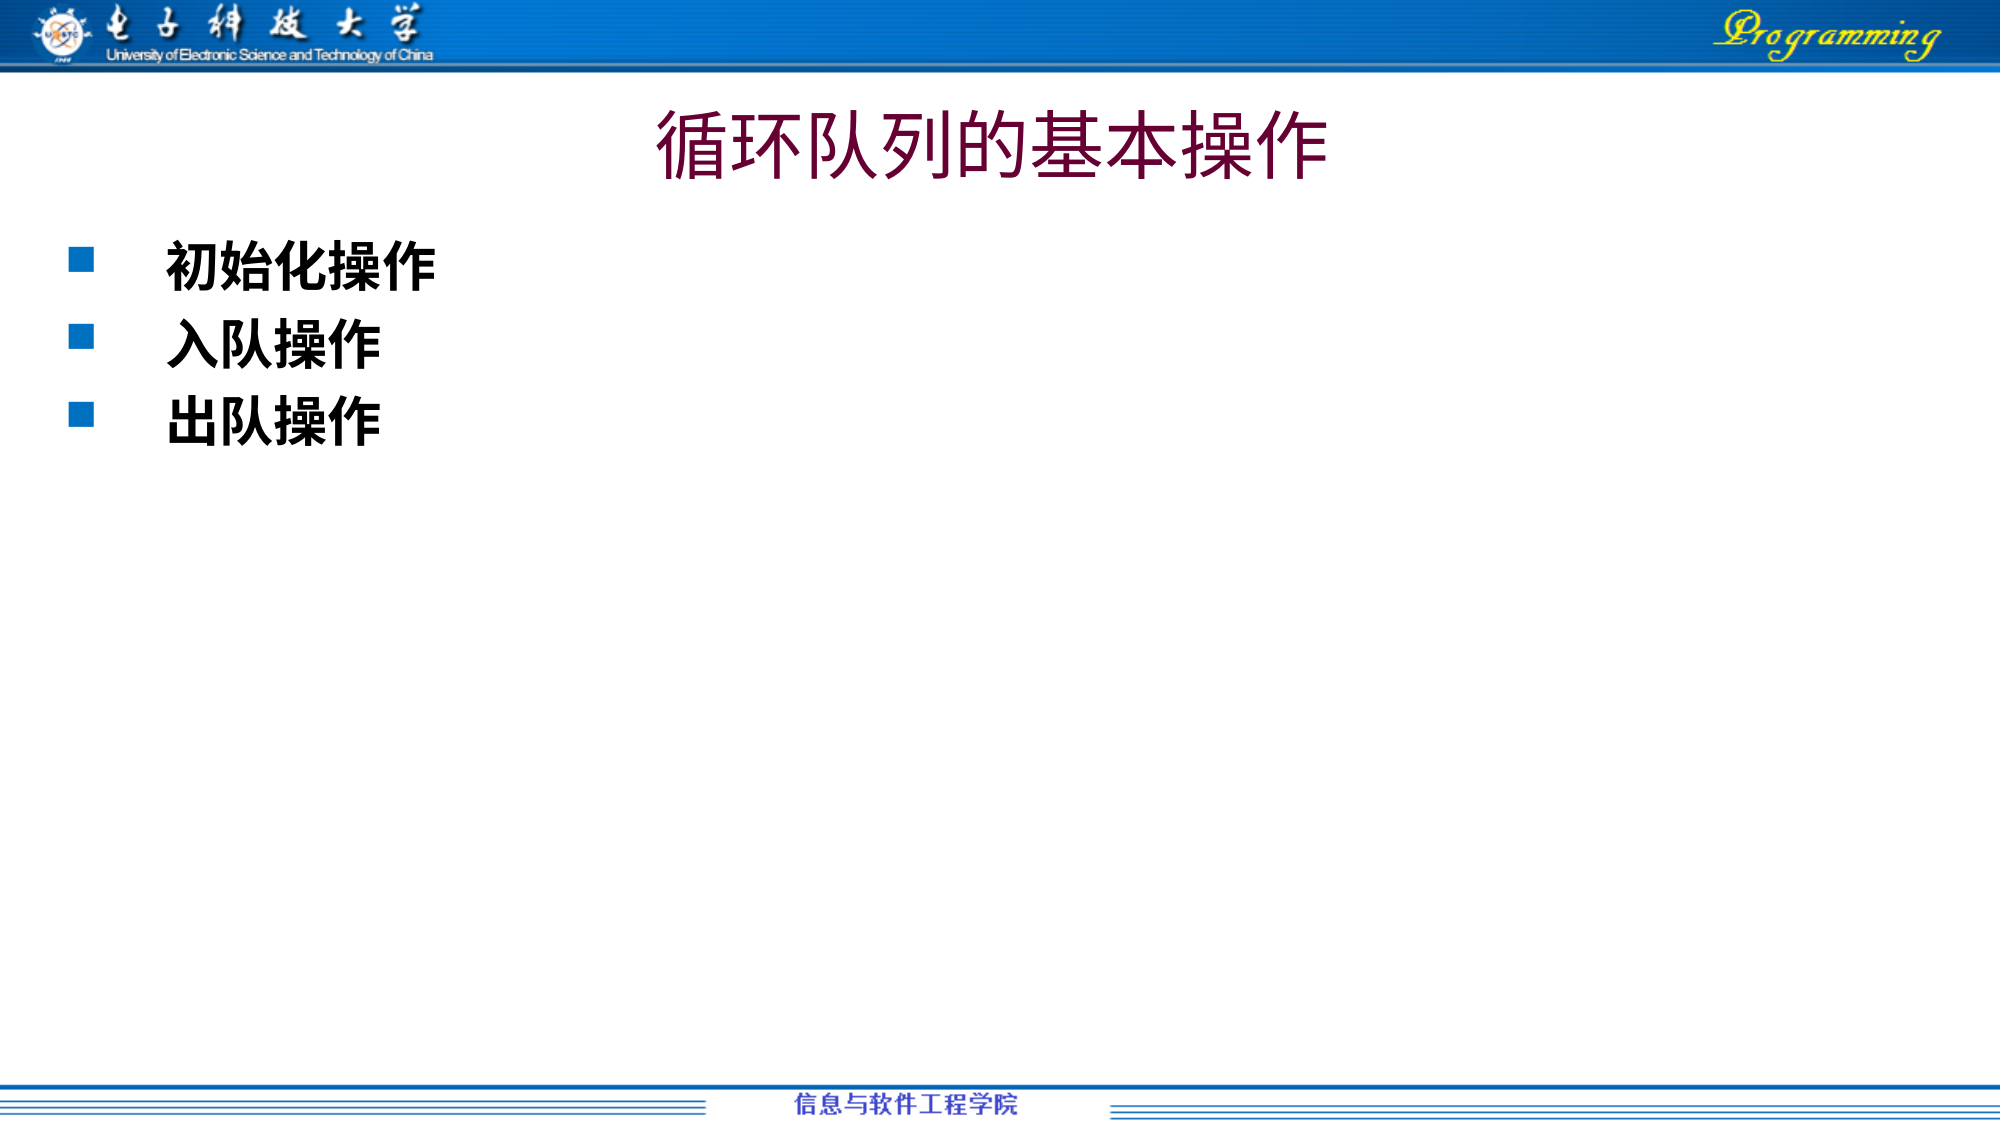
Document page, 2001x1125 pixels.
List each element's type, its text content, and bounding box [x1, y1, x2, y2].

title 循环队列的基本操作 [150, 87, 1850, 200]
list 初始化操作 入队操作 出队操作 [50, 224, 1950, 1075]
picture [0, 0, 2000, 1125]
